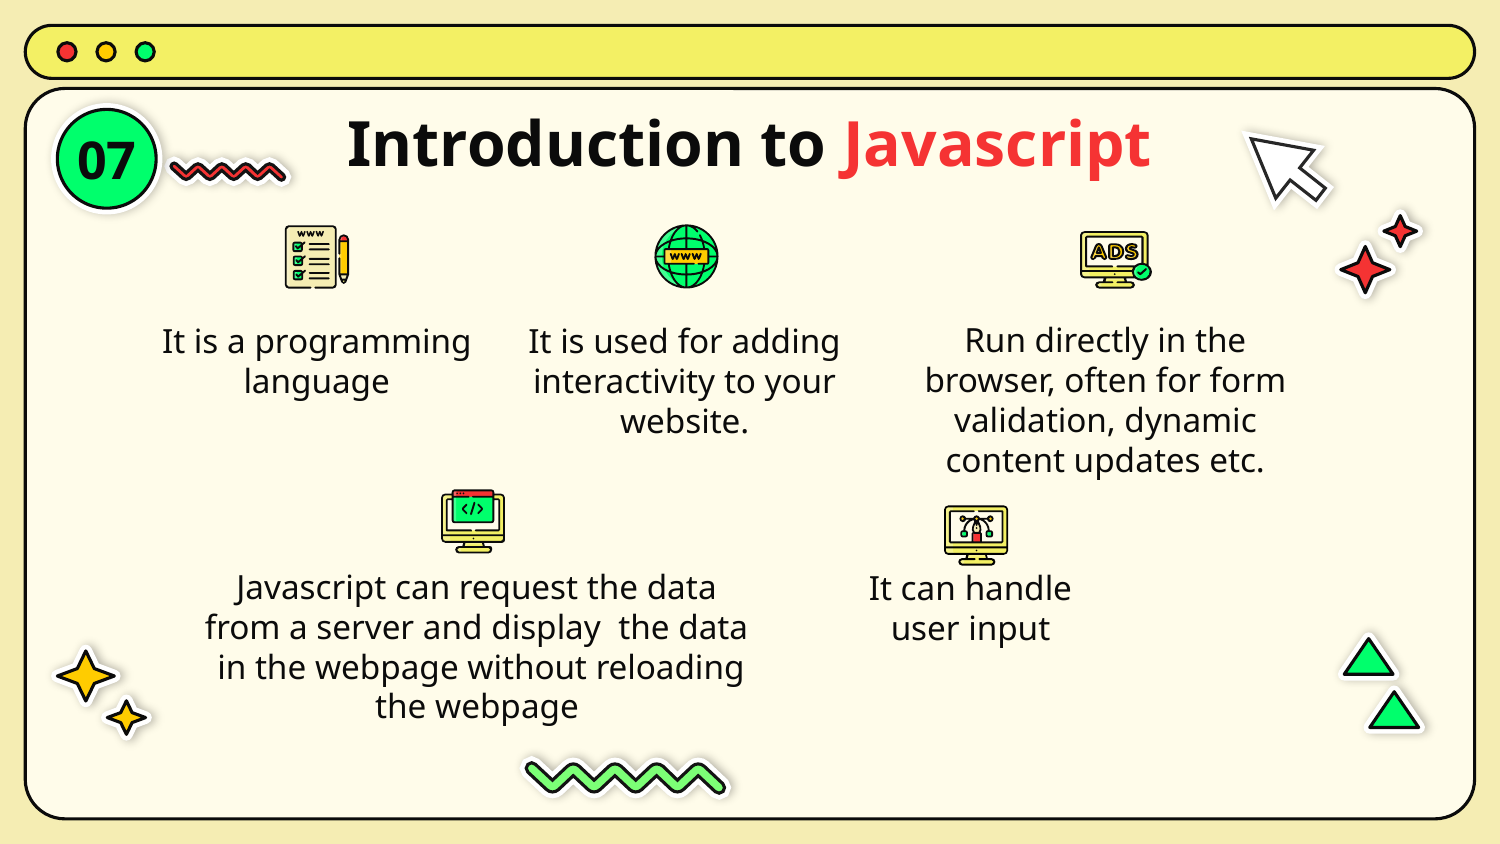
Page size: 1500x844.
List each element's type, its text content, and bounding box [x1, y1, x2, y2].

subtitle It is a programming language [118, 304, 486, 443]
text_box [440, 489, 506, 554]
subtitle Run directly in the browser, often for form validation, dynamic content updates etc. [883, 304, 1328, 443]
subtitle It can handle user input [819, 552, 1123, 651]
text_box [57, 650, 146, 735]
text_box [170, 162, 286, 181]
subtitle It is used for adding interactivity to your website. [486, 304, 883, 443]
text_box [650, 224, 719, 289]
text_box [1340, 215, 1417, 294]
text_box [57, 109, 157, 209]
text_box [943, 505, 1009, 566]
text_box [525, 761, 726, 795]
subtitle Javascript can request the data from a server and display the data in the webpage without reloading the webpage [186, 550, 768, 729]
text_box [1251, 121, 1329, 214]
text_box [1343, 638, 1419, 728]
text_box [1079, 230, 1153, 289]
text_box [284, 225, 350, 289]
title Introduction to Javascript [118, 88, 1382, 183]
